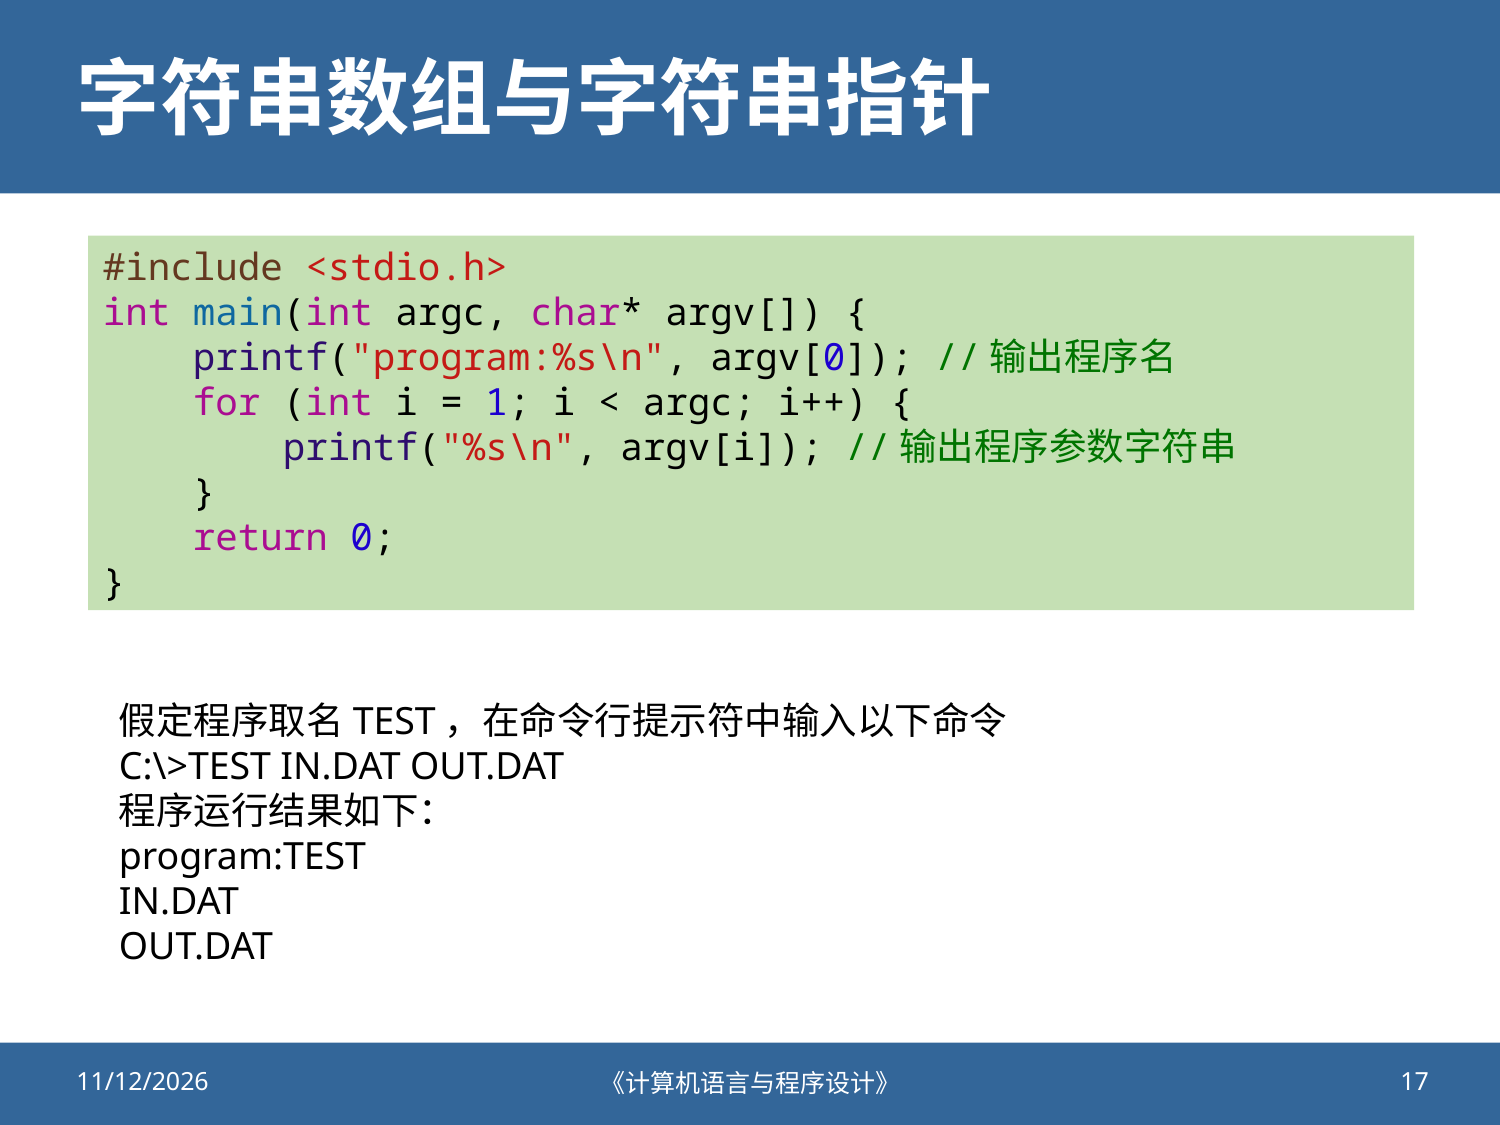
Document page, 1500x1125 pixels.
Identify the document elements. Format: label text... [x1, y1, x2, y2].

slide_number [61, 1052, 422, 1113]
footer 《计算机语言与程序设计》 [480, 1052, 1021, 1113]
slide_number 17 [1084, 1052, 1444, 1113]
text_box 假定程序取名TEST，在命令行提示符中输入以下命令 C:\>TEST IN.DAT OUT.DAT 程序运行结果如下： program:TEST IN.DAT OUT.DAT [104, 689, 1320, 974]
title 字符串数组与字符串指针 [61, 27, 1441, 177]
text_box #include <stdio.h> int main(int argc, char* argv[]) { printf("program:%s\n", argv[0]); //输出程序名 for (int i = 1; i < argc; i++) { printf("%s\n", argv[i]); //输出程序参数字符串 } return 0; } [88, 235, 1415, 611]
